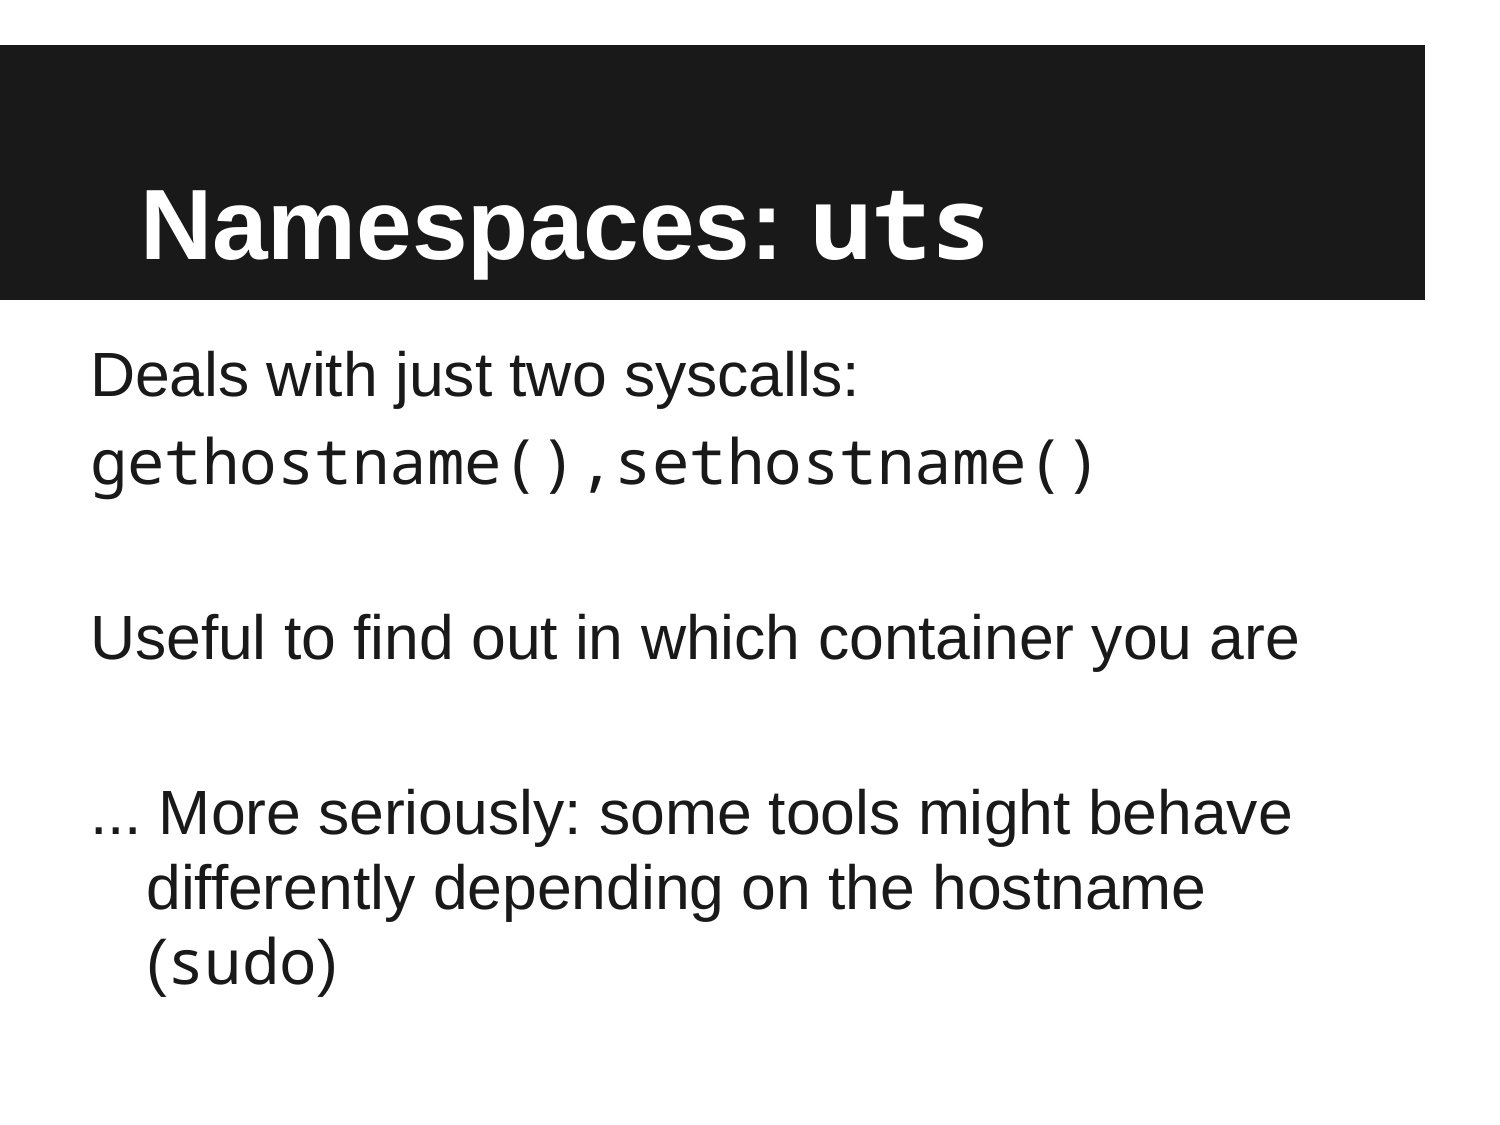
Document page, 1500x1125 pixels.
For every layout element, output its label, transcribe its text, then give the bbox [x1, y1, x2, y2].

list Deals with just two syscalls: gethostname(),sethostname() Useful to find out in which container you are ... More seriously: some tools might behave differently depending on the hostname (sudo) [75, 319, 1425, 1078]
title Namespaces: uts [75, 45, 1425, 295]
